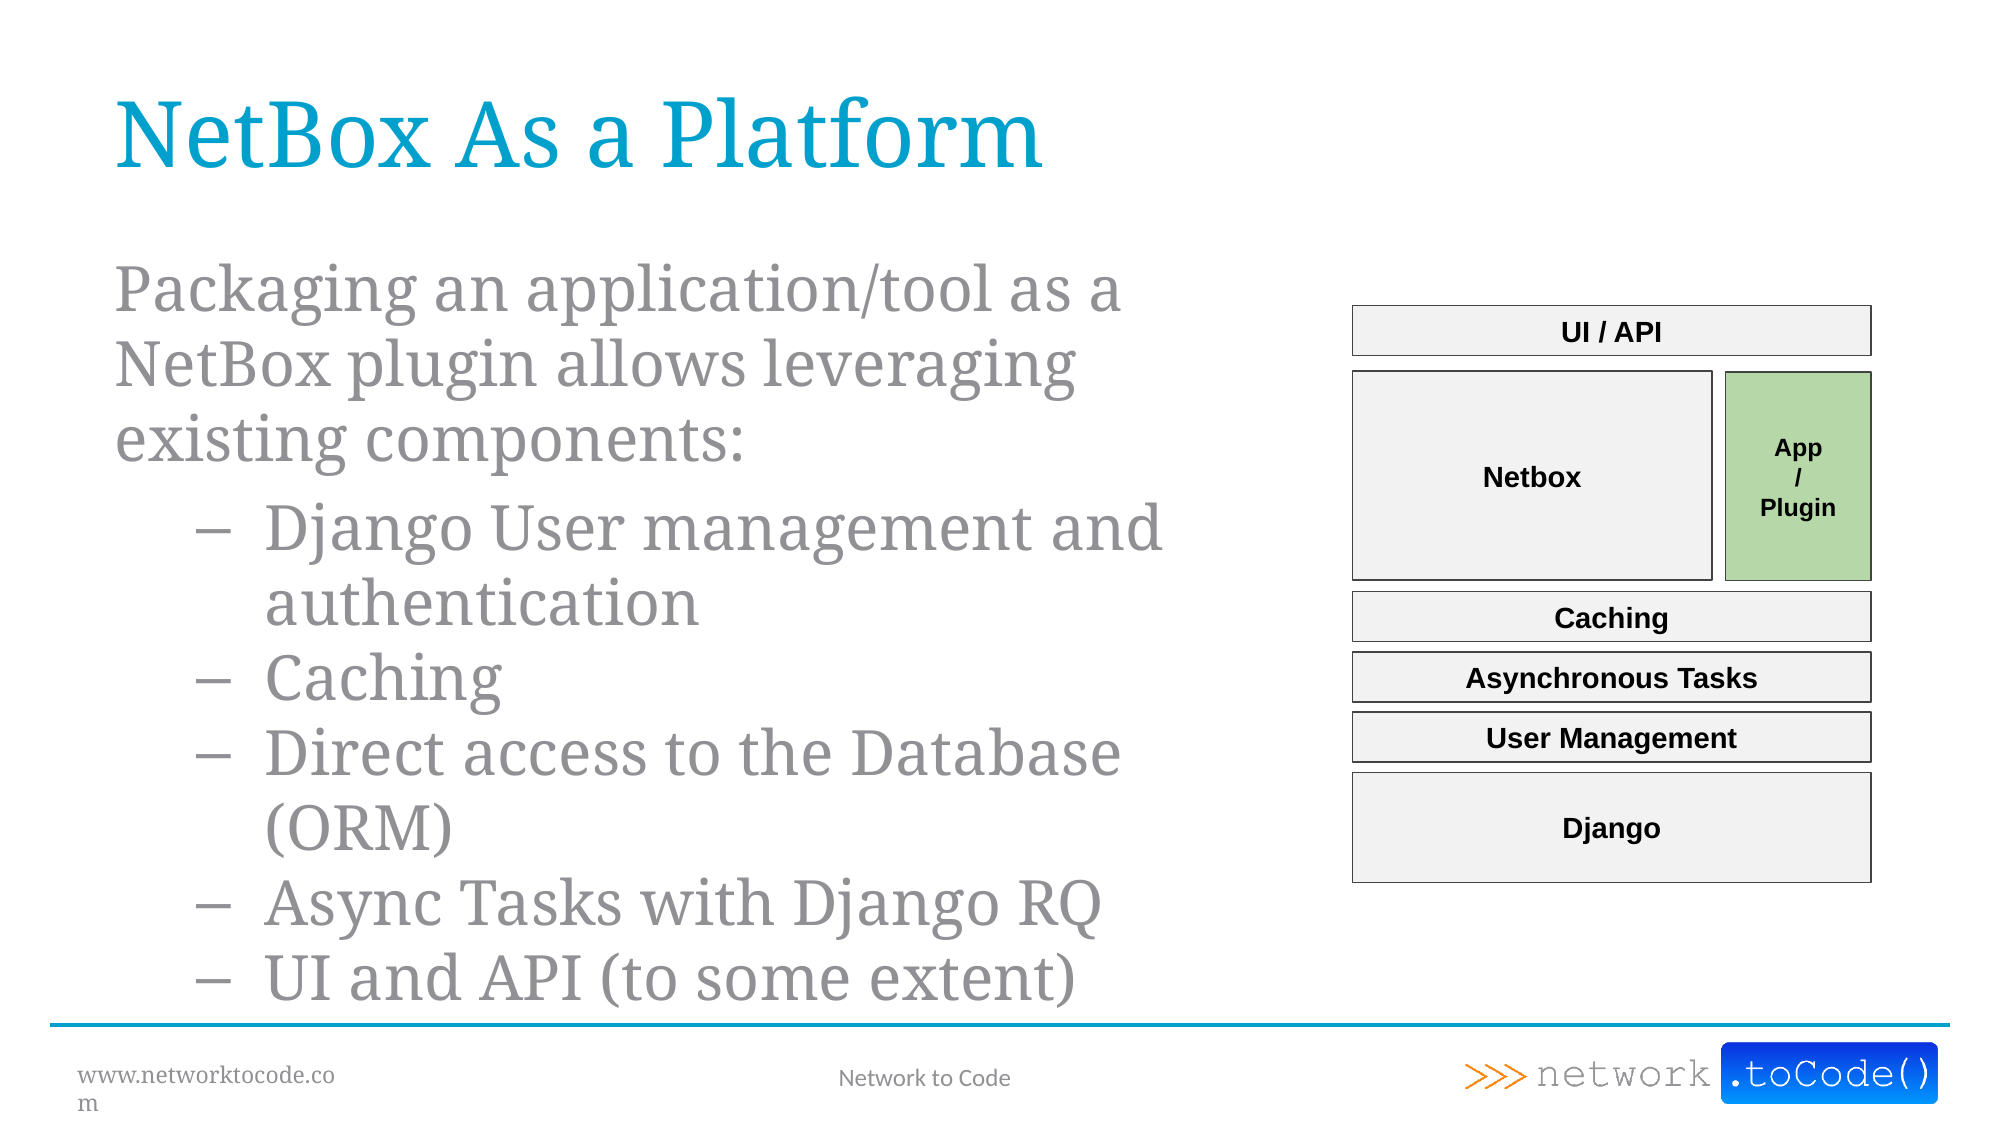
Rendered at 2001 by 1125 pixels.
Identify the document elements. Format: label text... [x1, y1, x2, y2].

text_box App / Plugin [1725, 371, 1871, 581]
text_box Caching [1352, 591, 1871, 642]
text_box Asynchronous Tasks [1352, 652, 1871, 702]
title NetBox As a Platform [99, 37, 1900, 225]
text_box Netbox [1352, 370, 1712, 580]
text_box User Management [1352, 712, 1871, 763]
list Packaging an application/tool as a NetBox plugin allows leveraging existing components: Django User management and authentication Caching Direct access to the Database (ORM) Async Tasks with Django RQ UI and API (to some extent) [99, 241, 1306, 984]
text_box Django [1352, 772, 1871, 883]
picture [1465, 1042, 1938, 1104]
text_box UI / API [1352, 305, 1871, 356]
